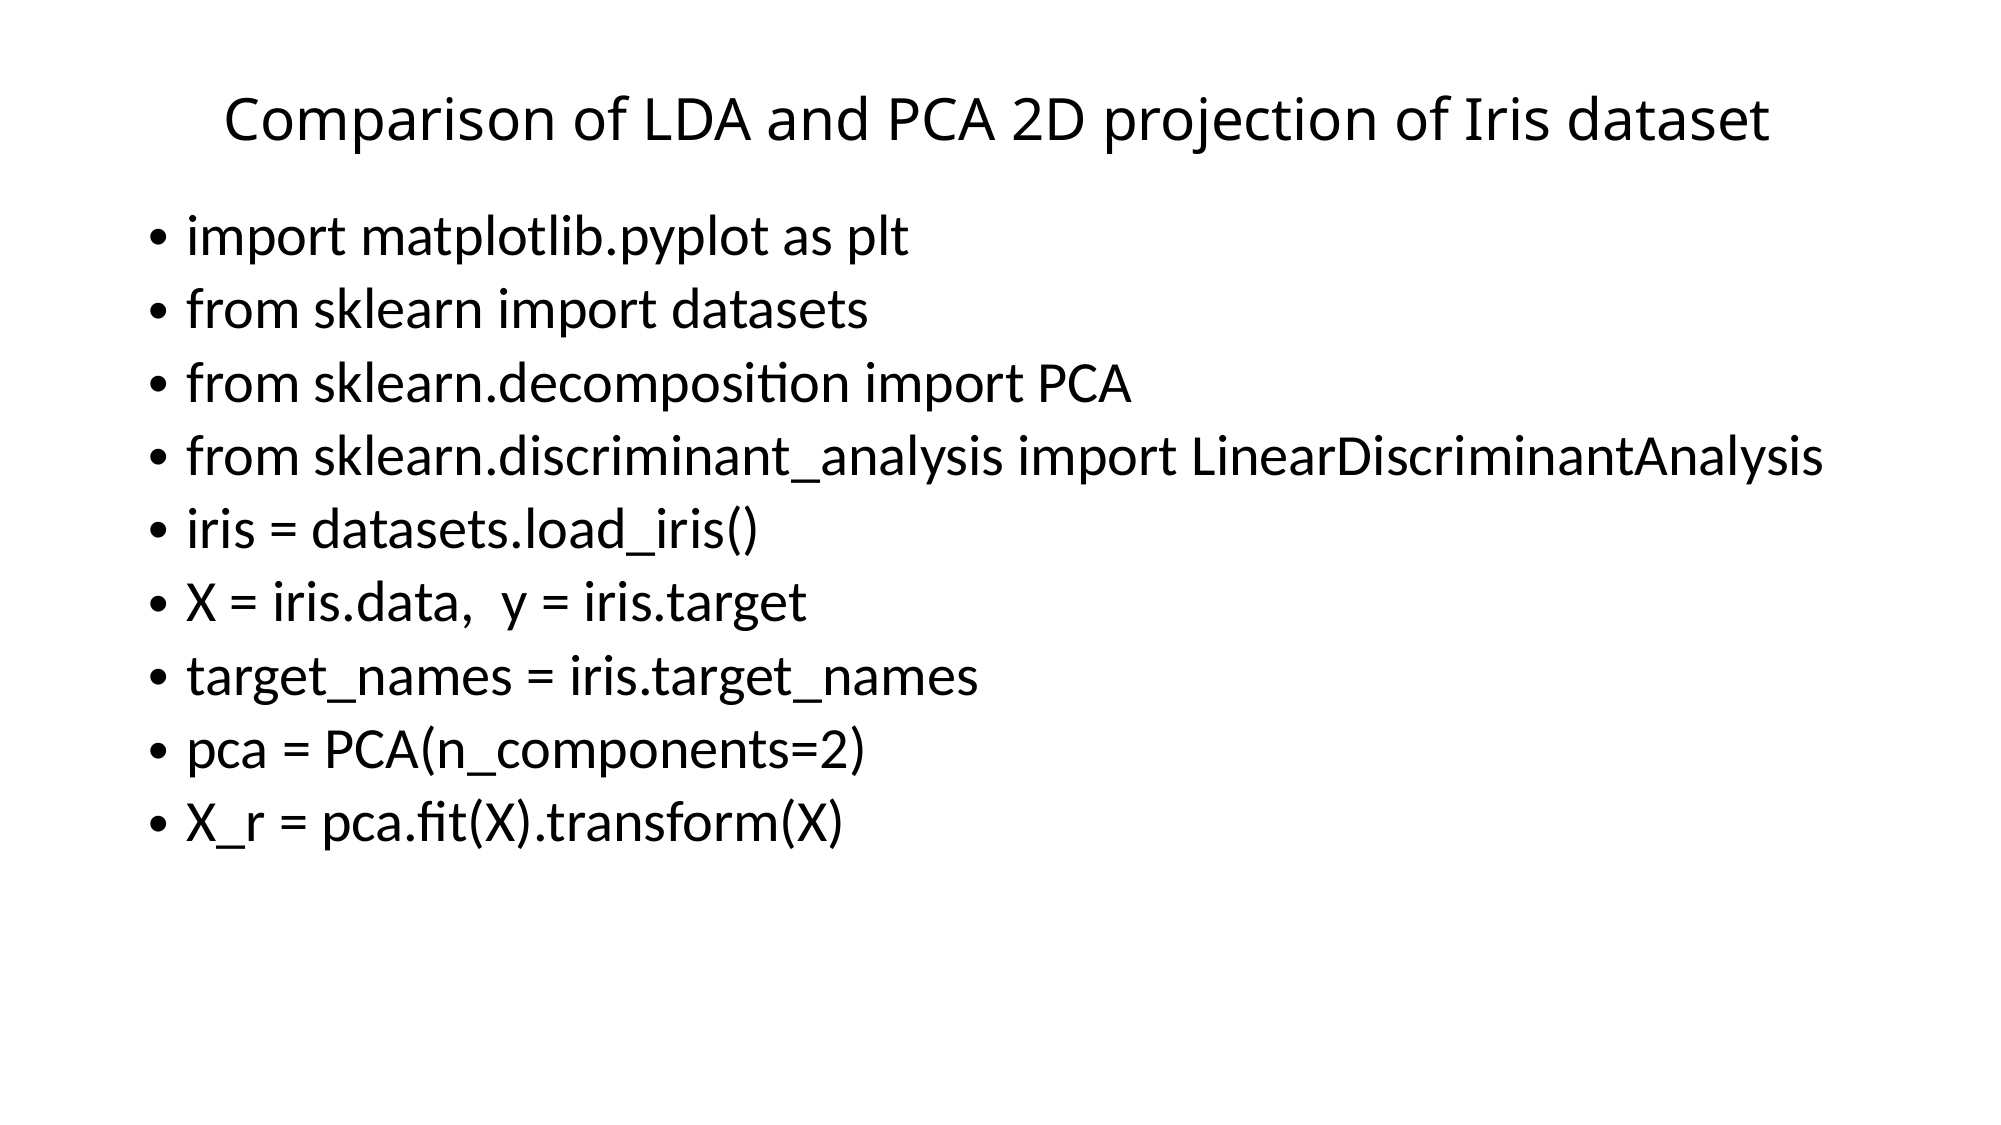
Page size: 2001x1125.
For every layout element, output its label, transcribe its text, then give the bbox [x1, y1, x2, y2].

title Comparison of LDA and PCA 2D projection of Iris dataset [135, 12, 1860, 230]
list import matplotlib.pyplot as plt from sklearn import datasets from sklearn.decomposition import PCA from sklearn.discriminant_analysis import LinearDiscriminantAnalysis iris = datasets.load_iris() X = iris.data, y = iris.target target_names = iris.target_names pca = PCA(n_components=2) X_r = pca.fit(X).transform(X) [133, 206, 1863, 1014]
